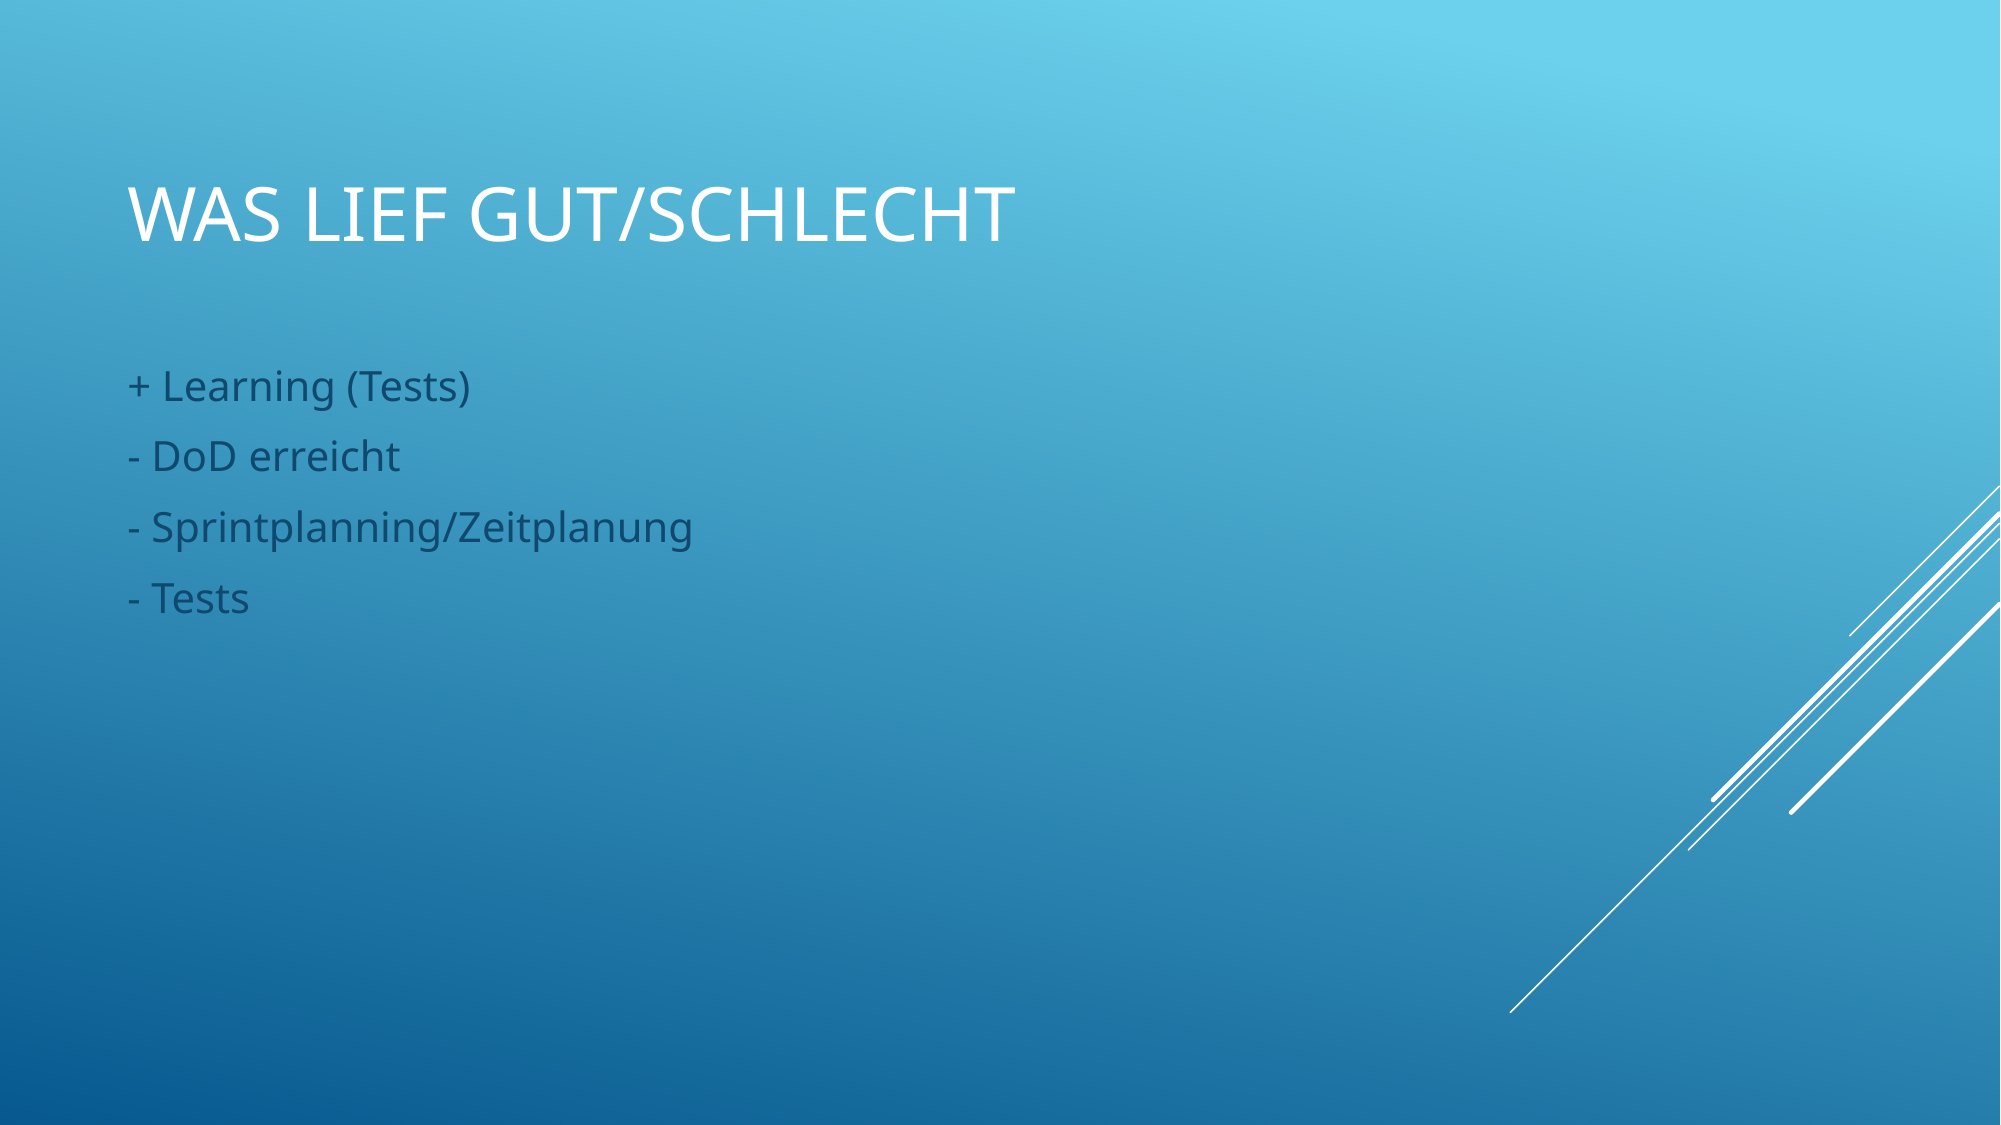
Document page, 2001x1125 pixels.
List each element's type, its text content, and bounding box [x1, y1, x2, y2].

list + Learning (Tests) - DoD erreicht - Sprintplanning/Zeitplanung - Tests [112, 350, 1513, 702]
title Was lief gut/schlecht [112, 112, 1513, 311]
